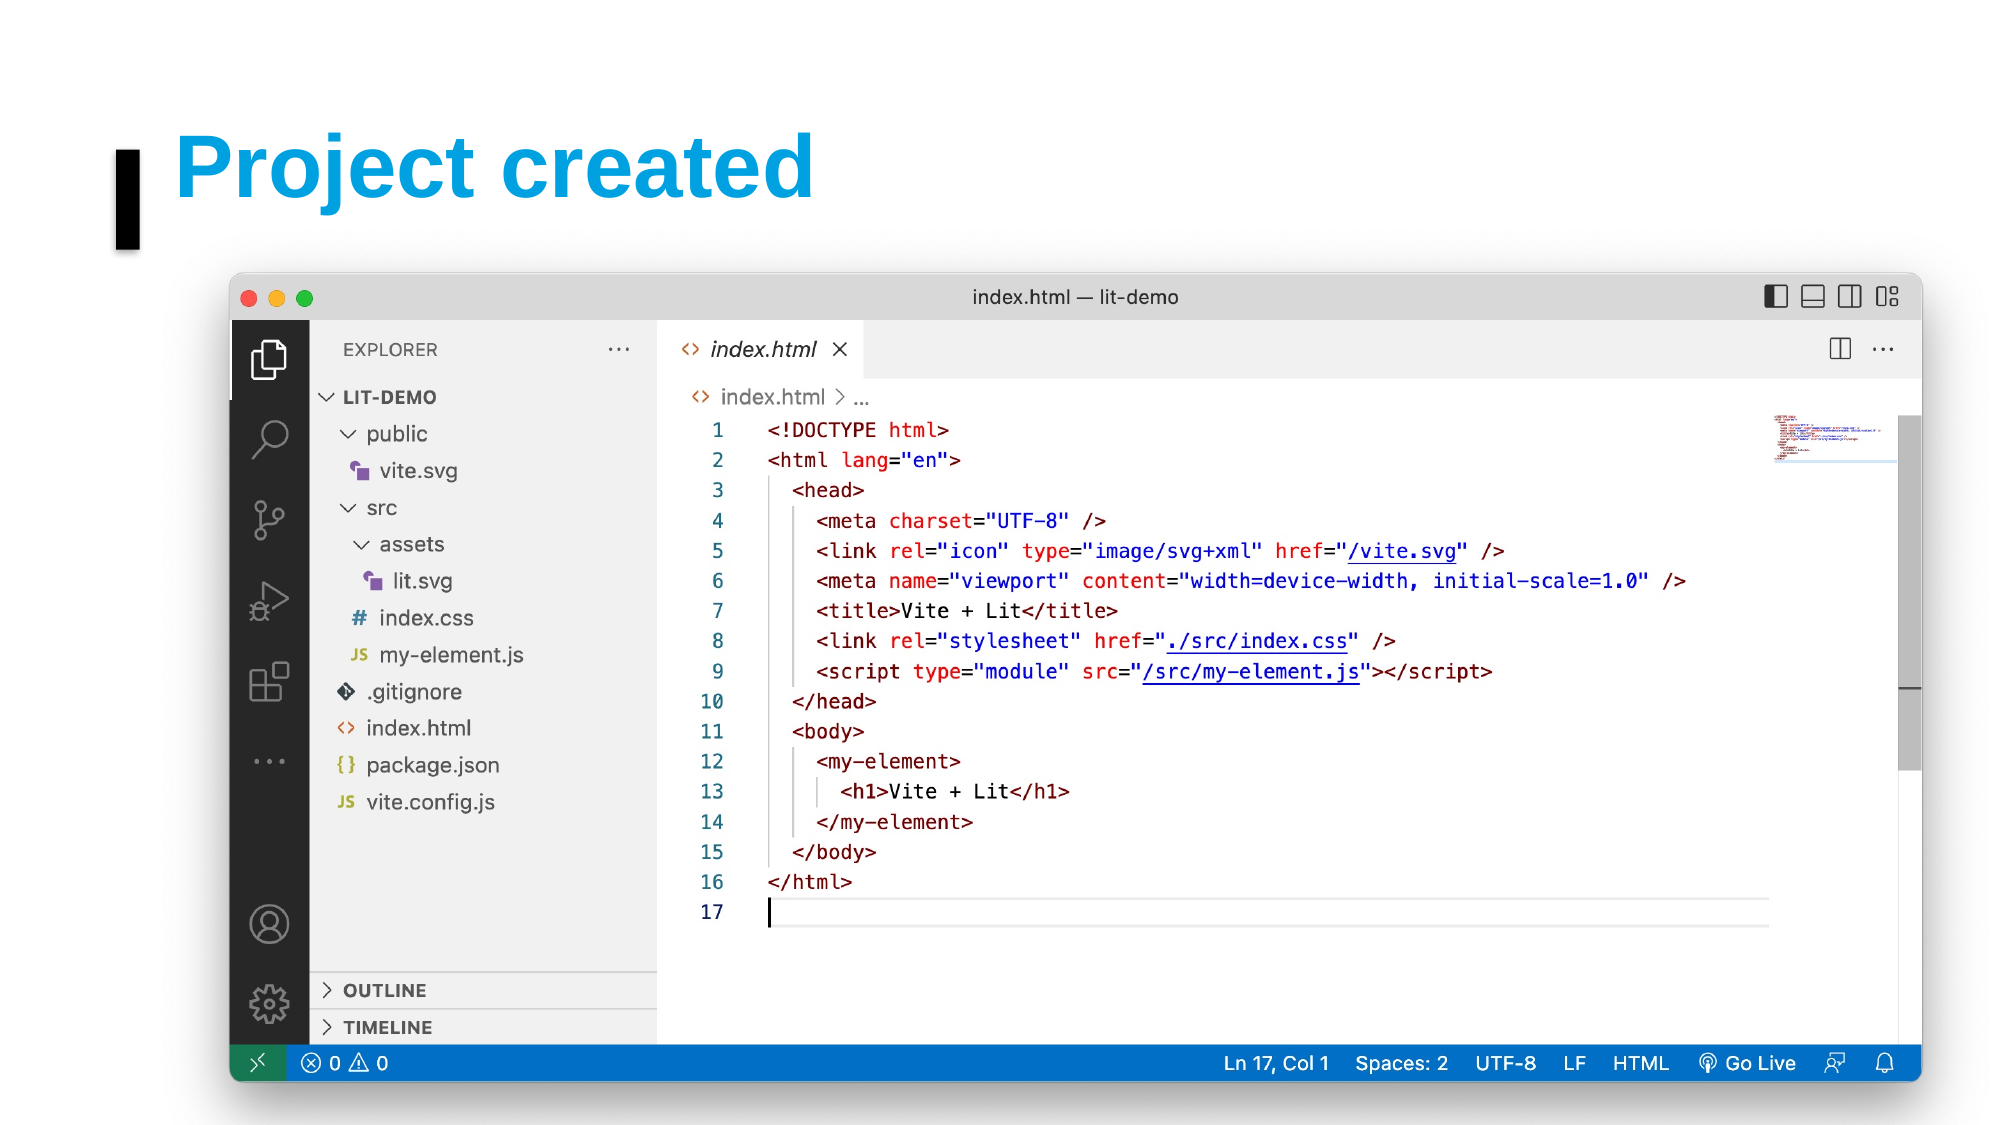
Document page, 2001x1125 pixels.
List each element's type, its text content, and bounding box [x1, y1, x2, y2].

title Project created [159, 53, 1788, 218]
picture [151, 220, 2000, 1125]
